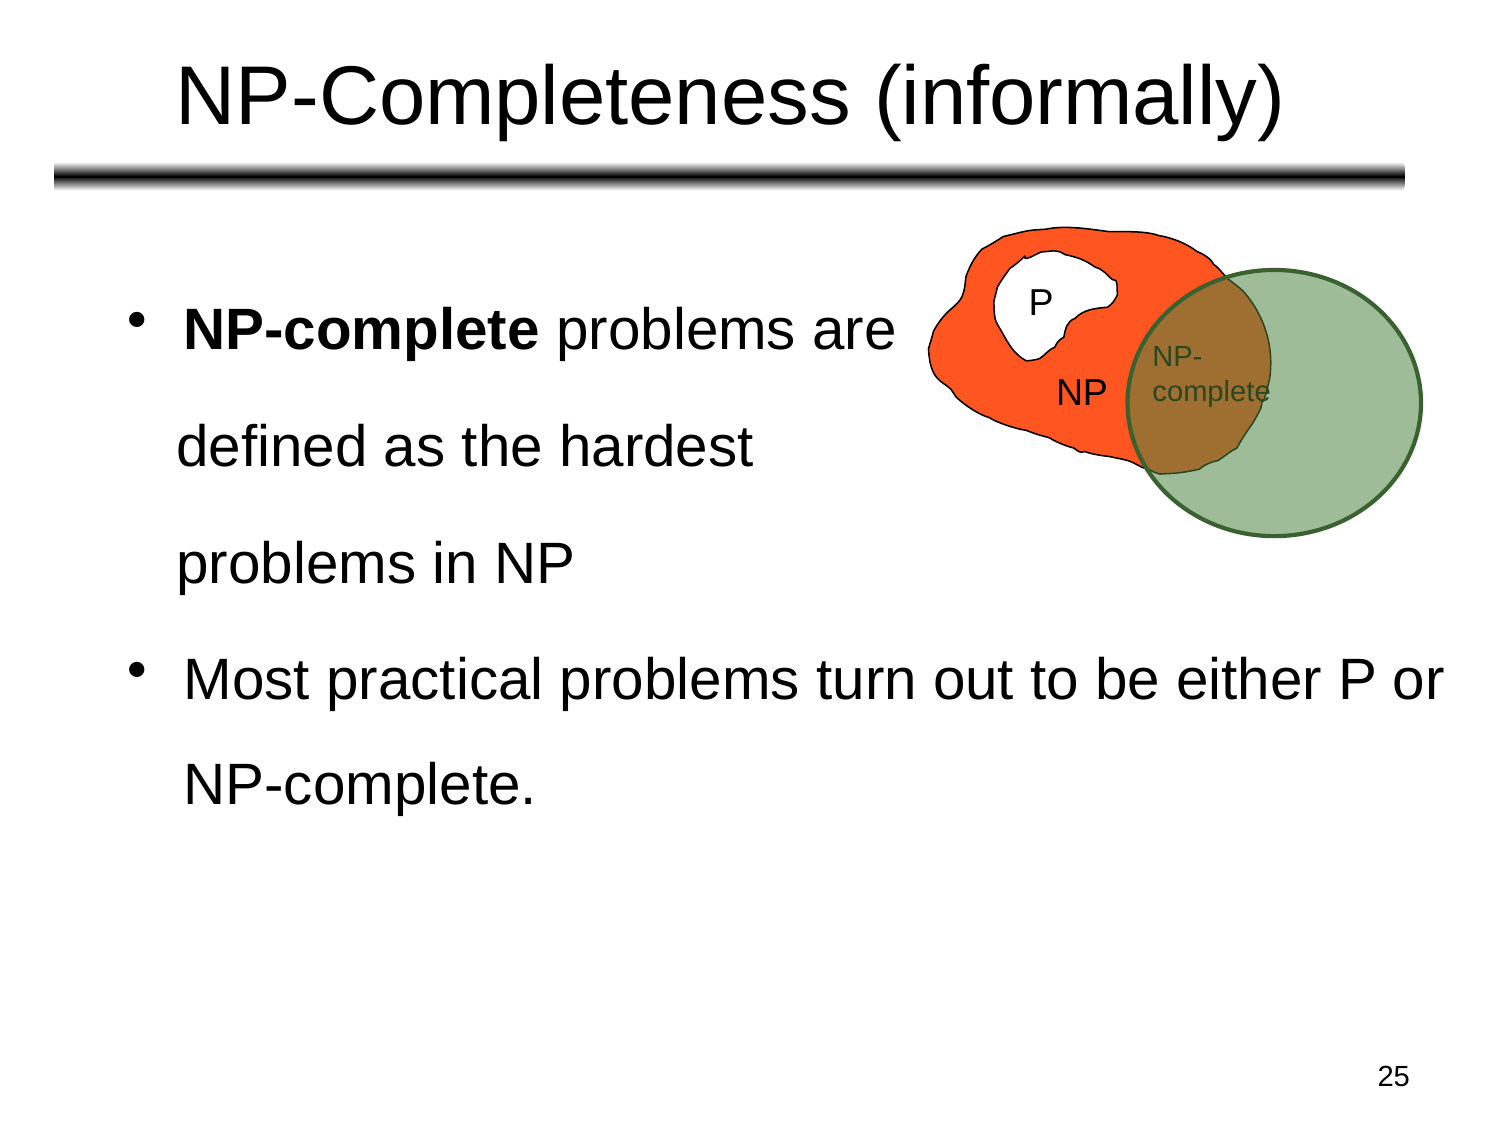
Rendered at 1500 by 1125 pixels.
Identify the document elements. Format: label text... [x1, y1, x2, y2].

text_box [993, 250, 1118, 361]
text_box [1125, 267, 1424, 539]
text_box P [1013, 270, 1069, 331]
list NP-complete problems are defined as the hardest problems in NP Most practical problems turn out to be either P or NP-complete. [112, 248, 1463, 1082]
title NP-Completeness (informally) [55, 16, 1406, 166]
text_box NP [1041, 360, 1124, 421]
slide_number 25 [1074, 1082, 1425, 1103]
text_box [928, 227, 1225, 468]
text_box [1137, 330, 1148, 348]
